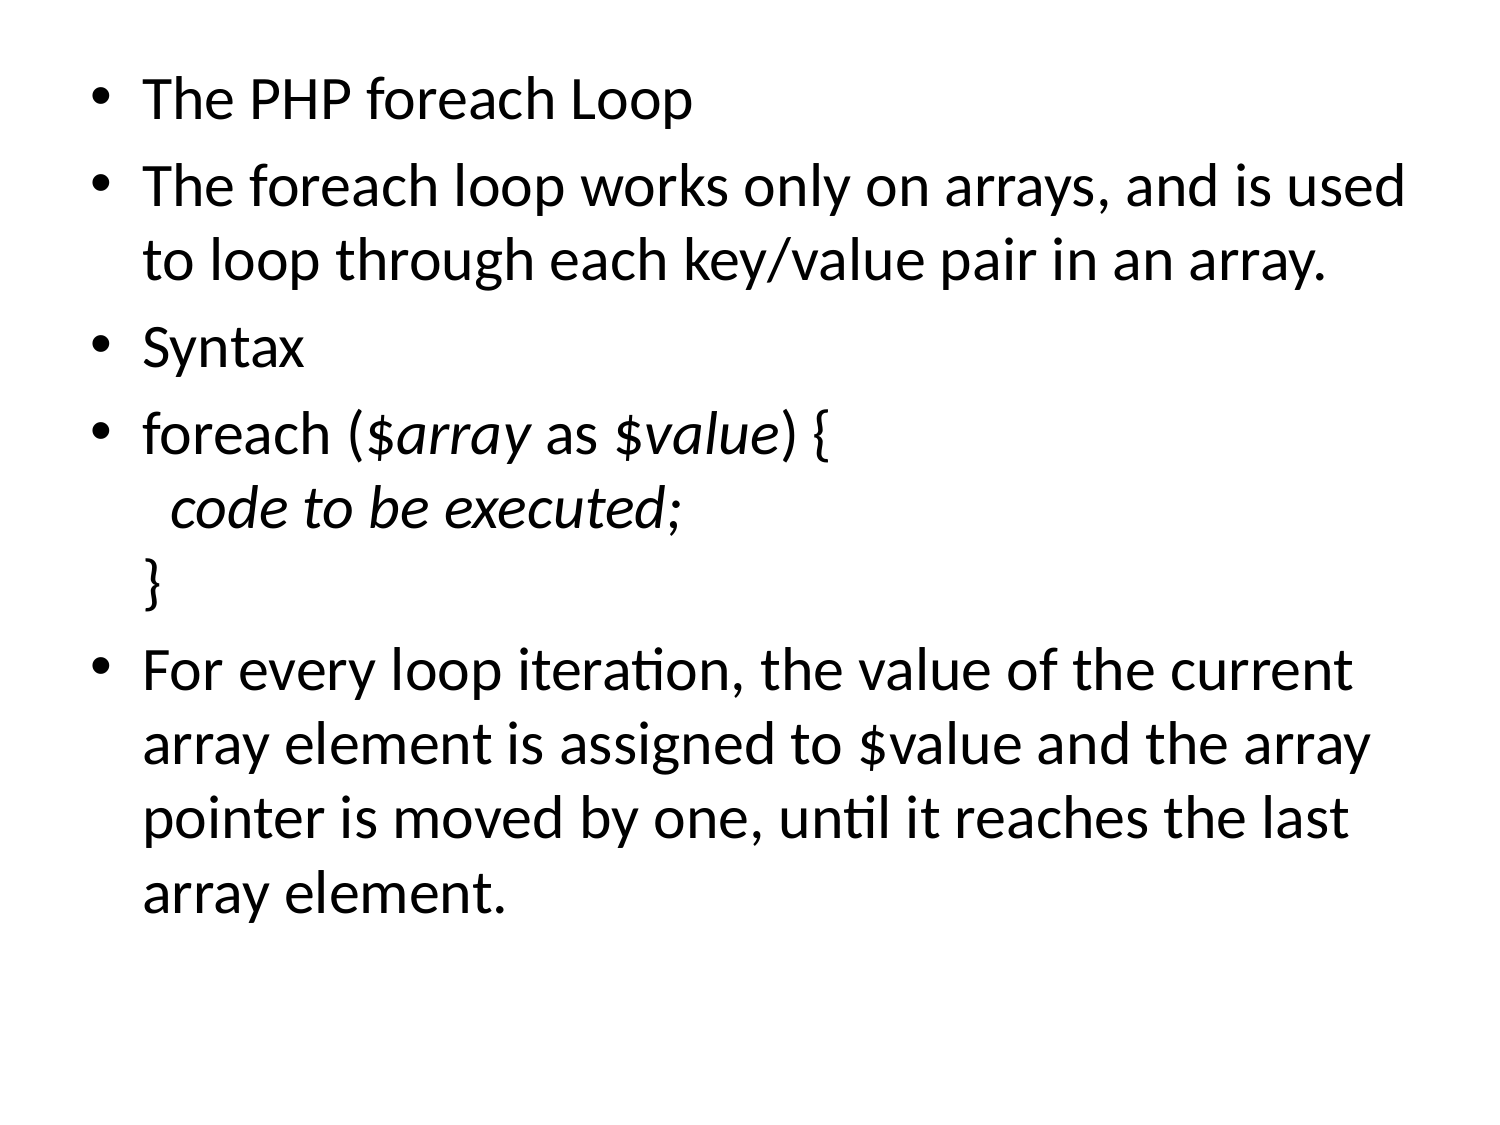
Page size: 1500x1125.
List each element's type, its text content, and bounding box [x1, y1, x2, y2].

list The PHP foreach Loop The foreach loop works only on arrays, and is used to loop through each key/value pair in an array. Syntax foreach ($array as $value) { code to be executed; } For every loop iteration, the value of the current array element is assigned to $value and the array pointer is moved by one, until it reaches the last array element. [75, 50, 1425, 1005]
